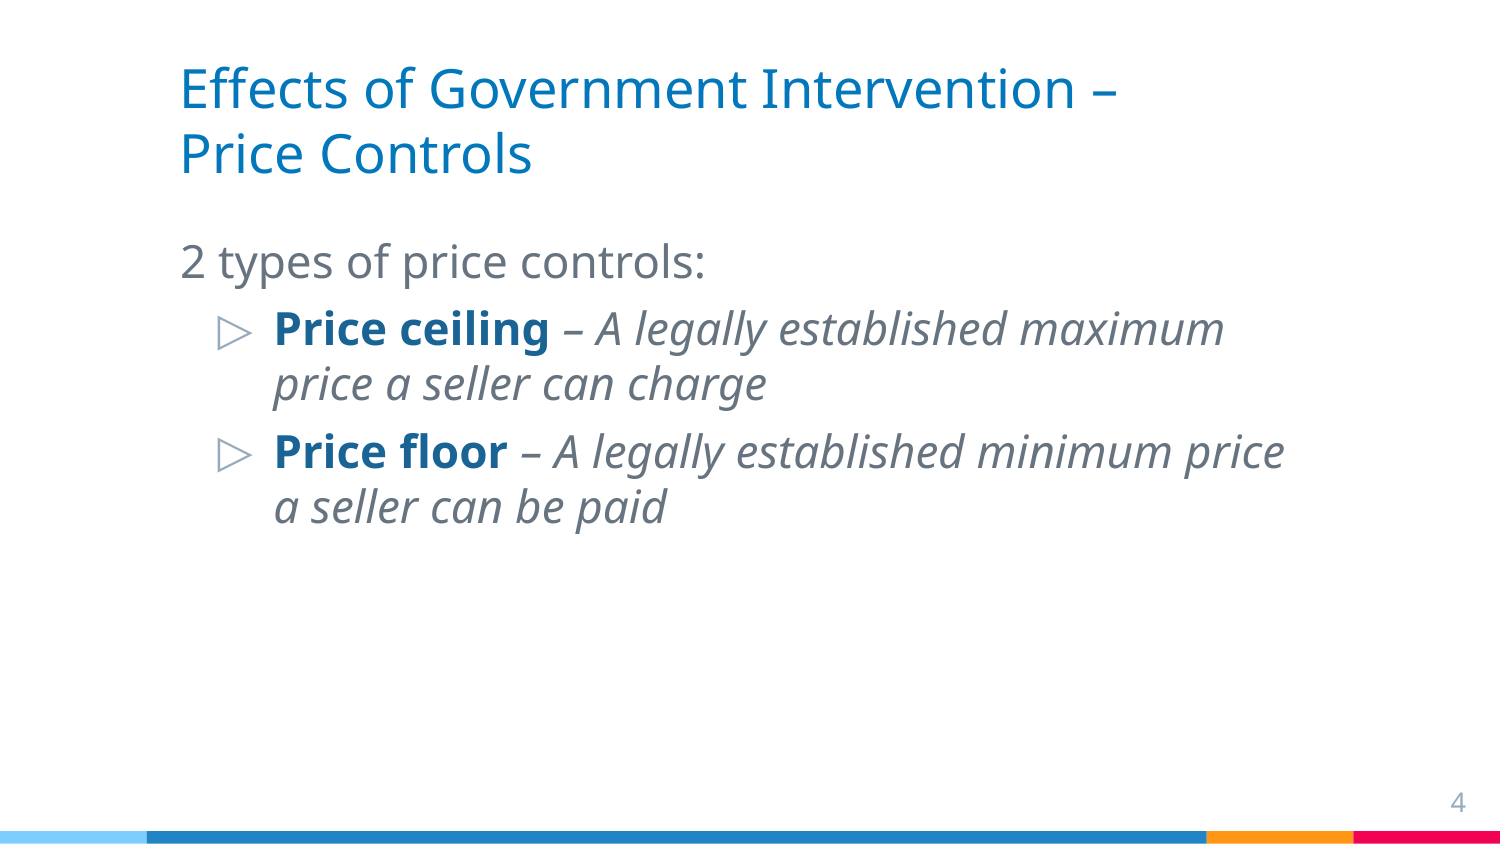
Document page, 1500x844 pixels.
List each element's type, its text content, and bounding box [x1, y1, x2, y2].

title Effects of Government Intervention – Price Controls [164, 58, 1358, 200]
slide_number 4 [1391, 770, 1482, 822]
list 2 types of price controls: Price ceiling – A legally established maximum price a seller can charge Price floor – A legally established minimum price a seller can be paid [164, 217, 1328, 771]
